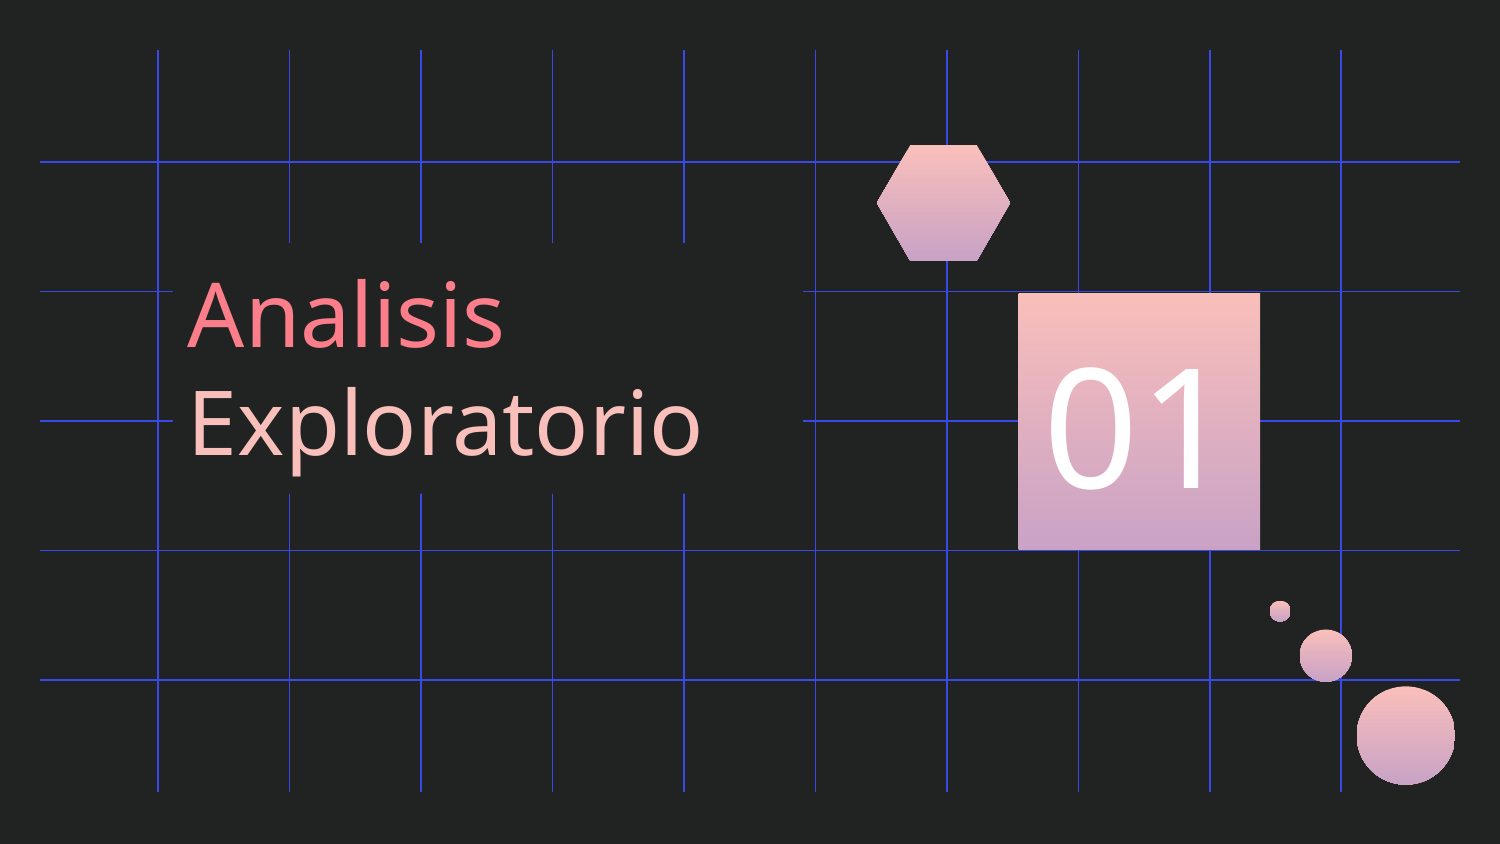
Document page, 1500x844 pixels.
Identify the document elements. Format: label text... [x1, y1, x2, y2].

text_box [1269, 600, 1461, 785]
title Analisis Exploratorio [172, 243, 803, 494]
title 01 [1018, 293, 1261, 550]
text_box [876, 145, 1011, 261]
